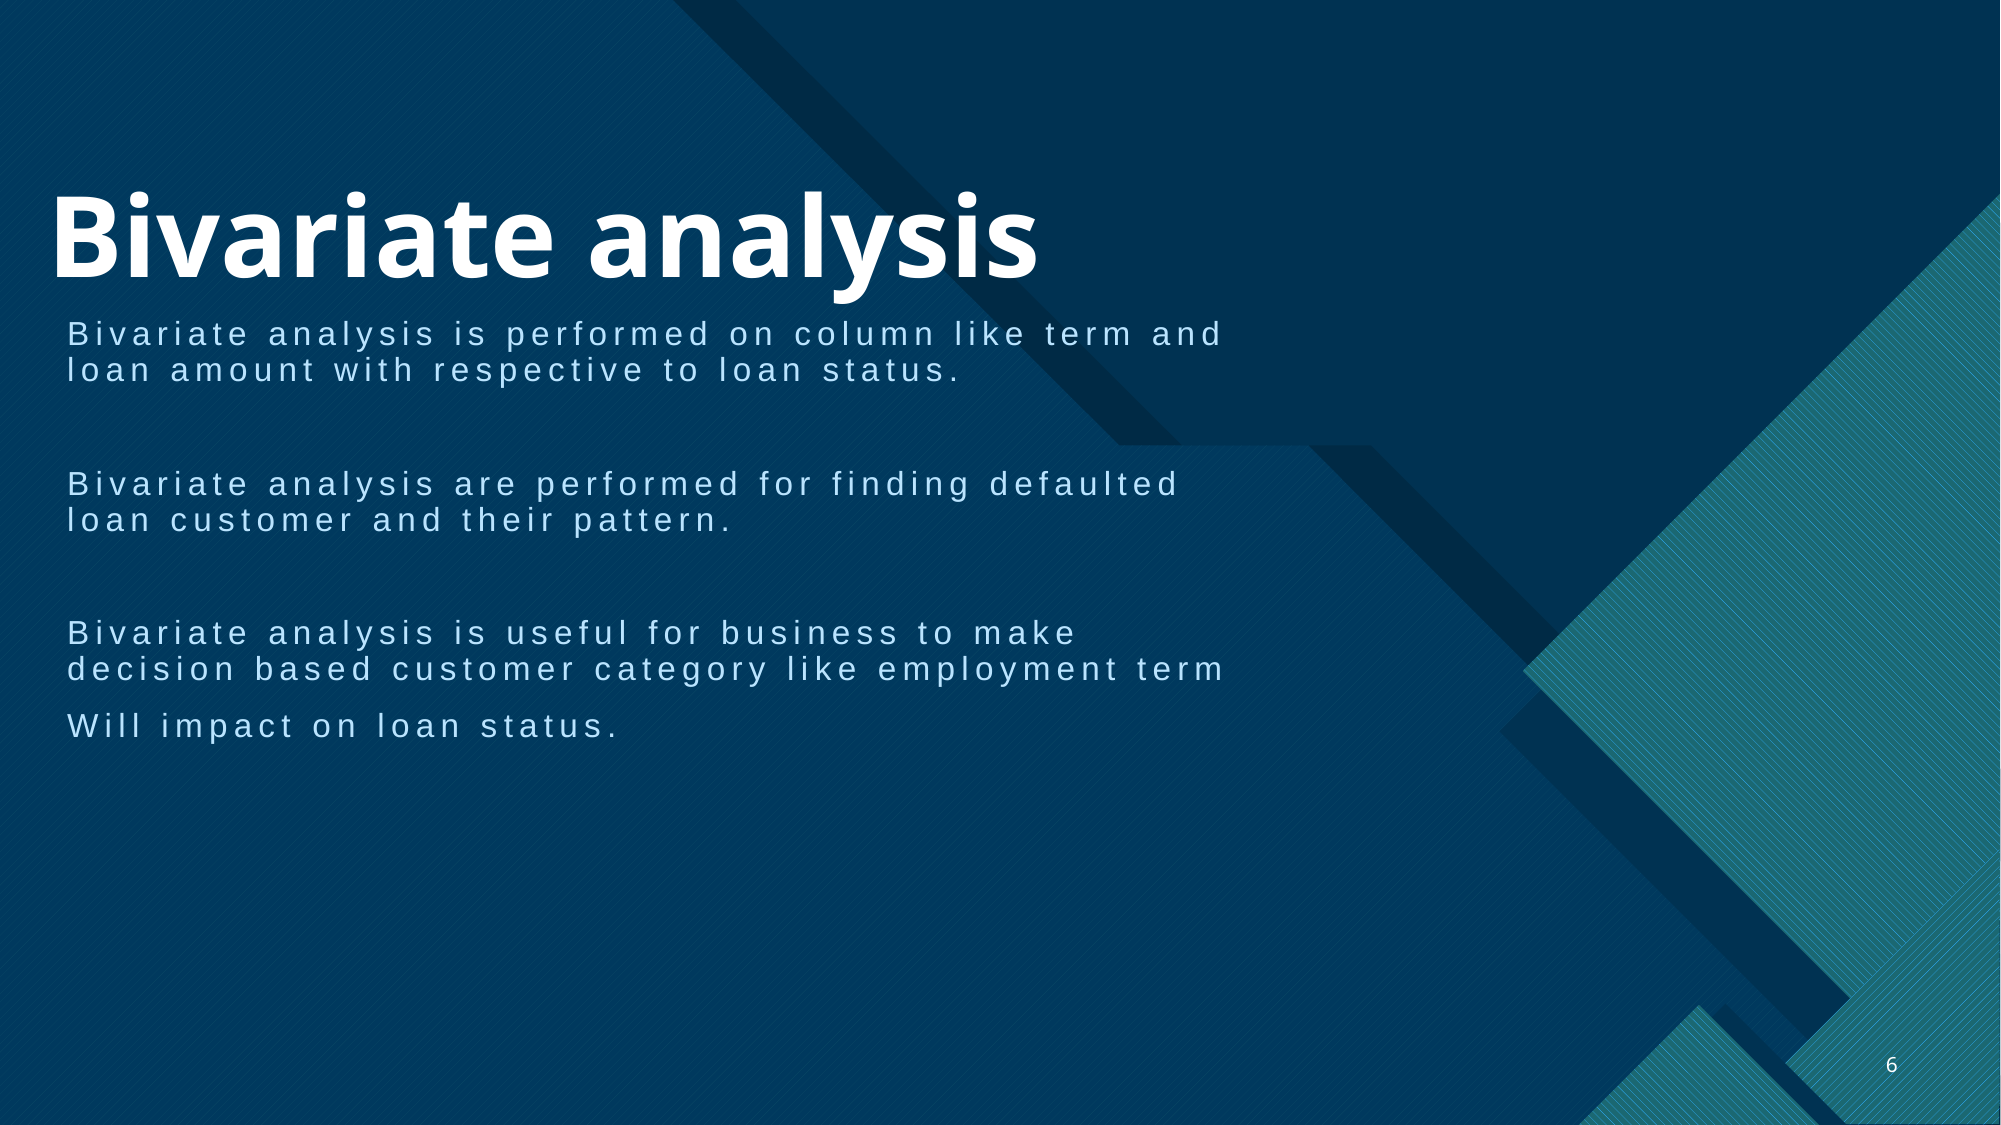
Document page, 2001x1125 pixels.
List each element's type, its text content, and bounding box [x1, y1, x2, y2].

slide_number 6 [1845, 1035, 1913, 1096]
list Bivariate analysis is performed on column like term and loan amount with respective to loan status. Bivariate analysis are performed for finding defaulted loan customer and their pattern. Bivariate analysis is useful for business to make decision based customer category like employment term Will impact on loan status. [52, 309, 1253, 992]
title Bivariate analysis [32, 168, 1309, 310]
